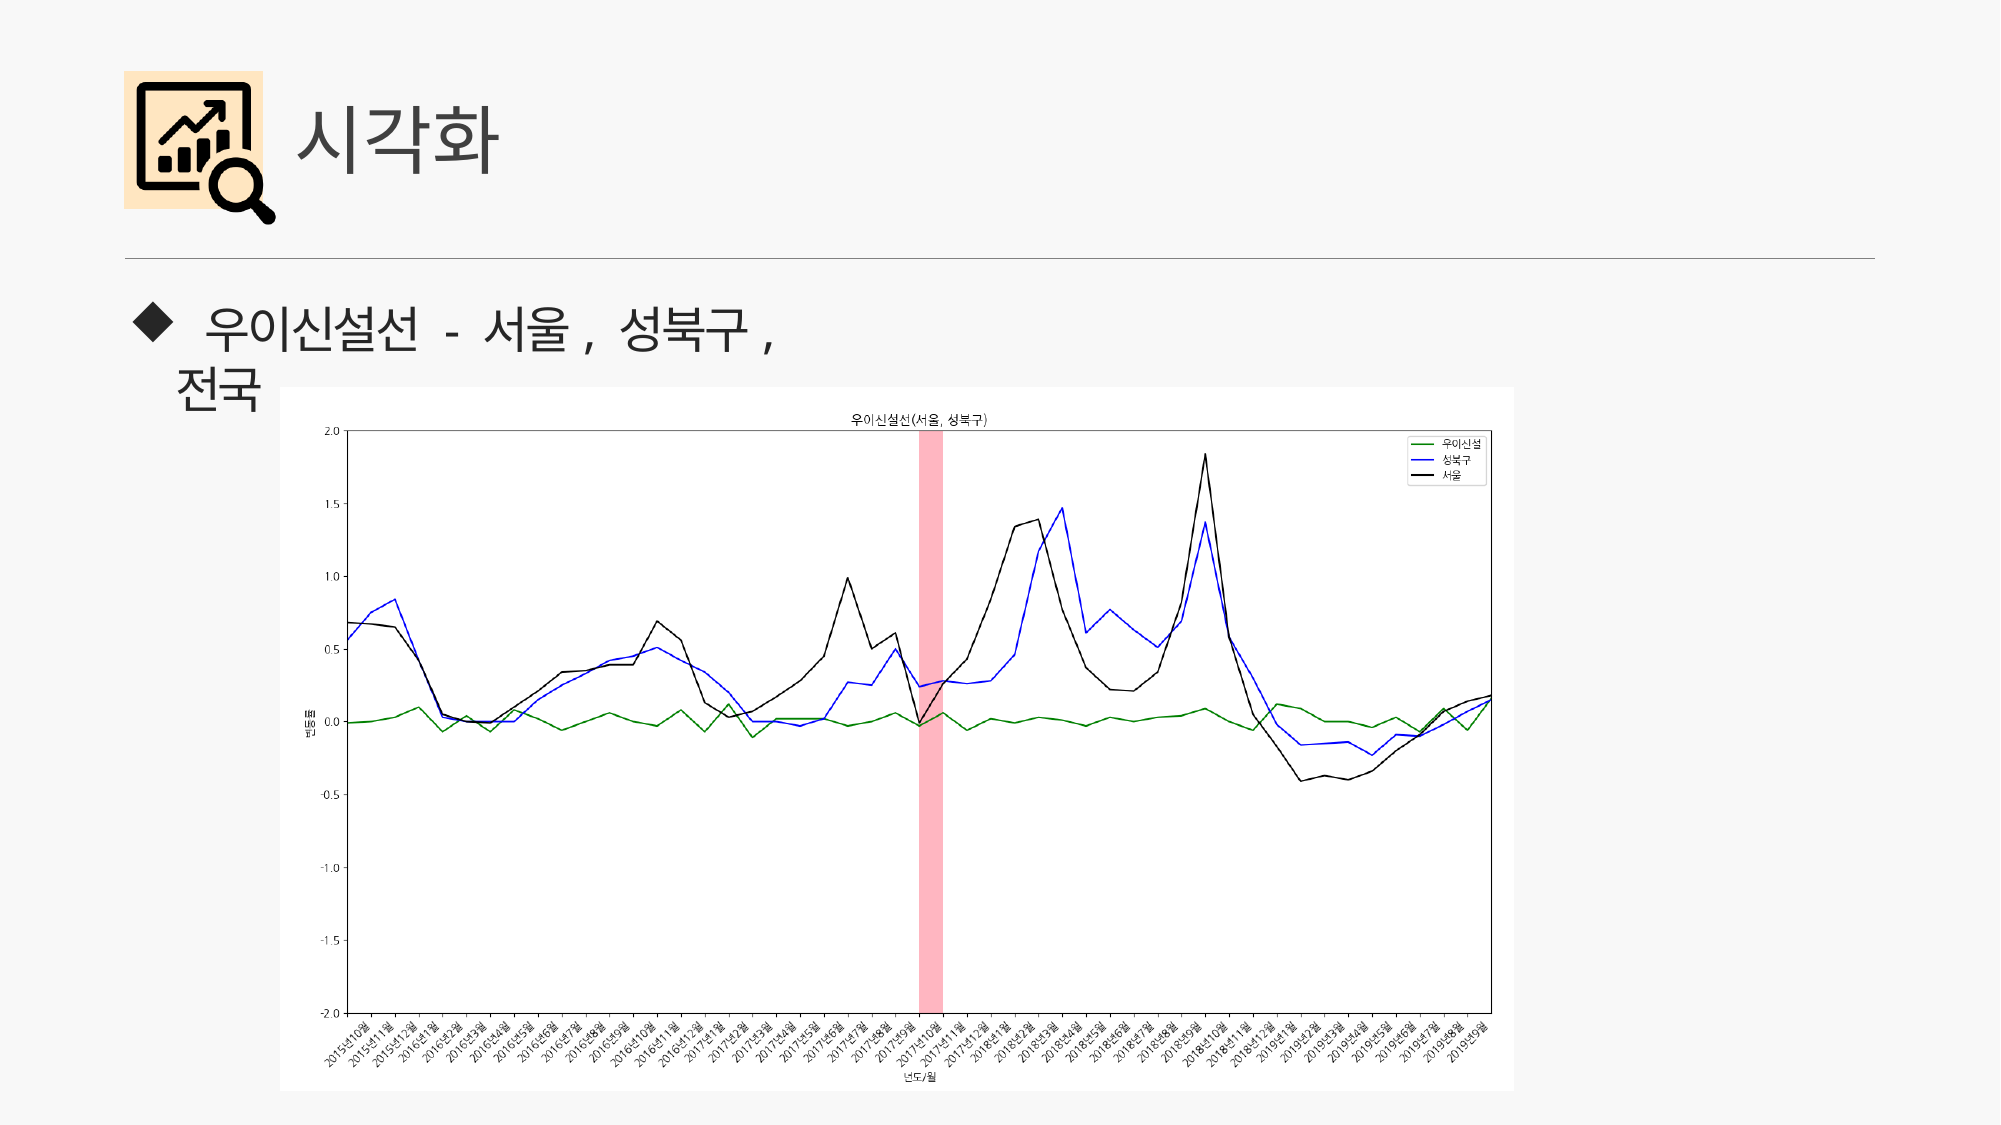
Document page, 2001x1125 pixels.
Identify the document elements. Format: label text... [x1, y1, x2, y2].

text_box 우이신설선 - 서울, 성북구, 전국 [113, 290, 829, 426]
picture [279, 387, 1514, 1091]
picture [131, 78, 281, 228]
text_box 시각화 [281, 86, 770, 192]
text_box [124, 71, 263, 209]
